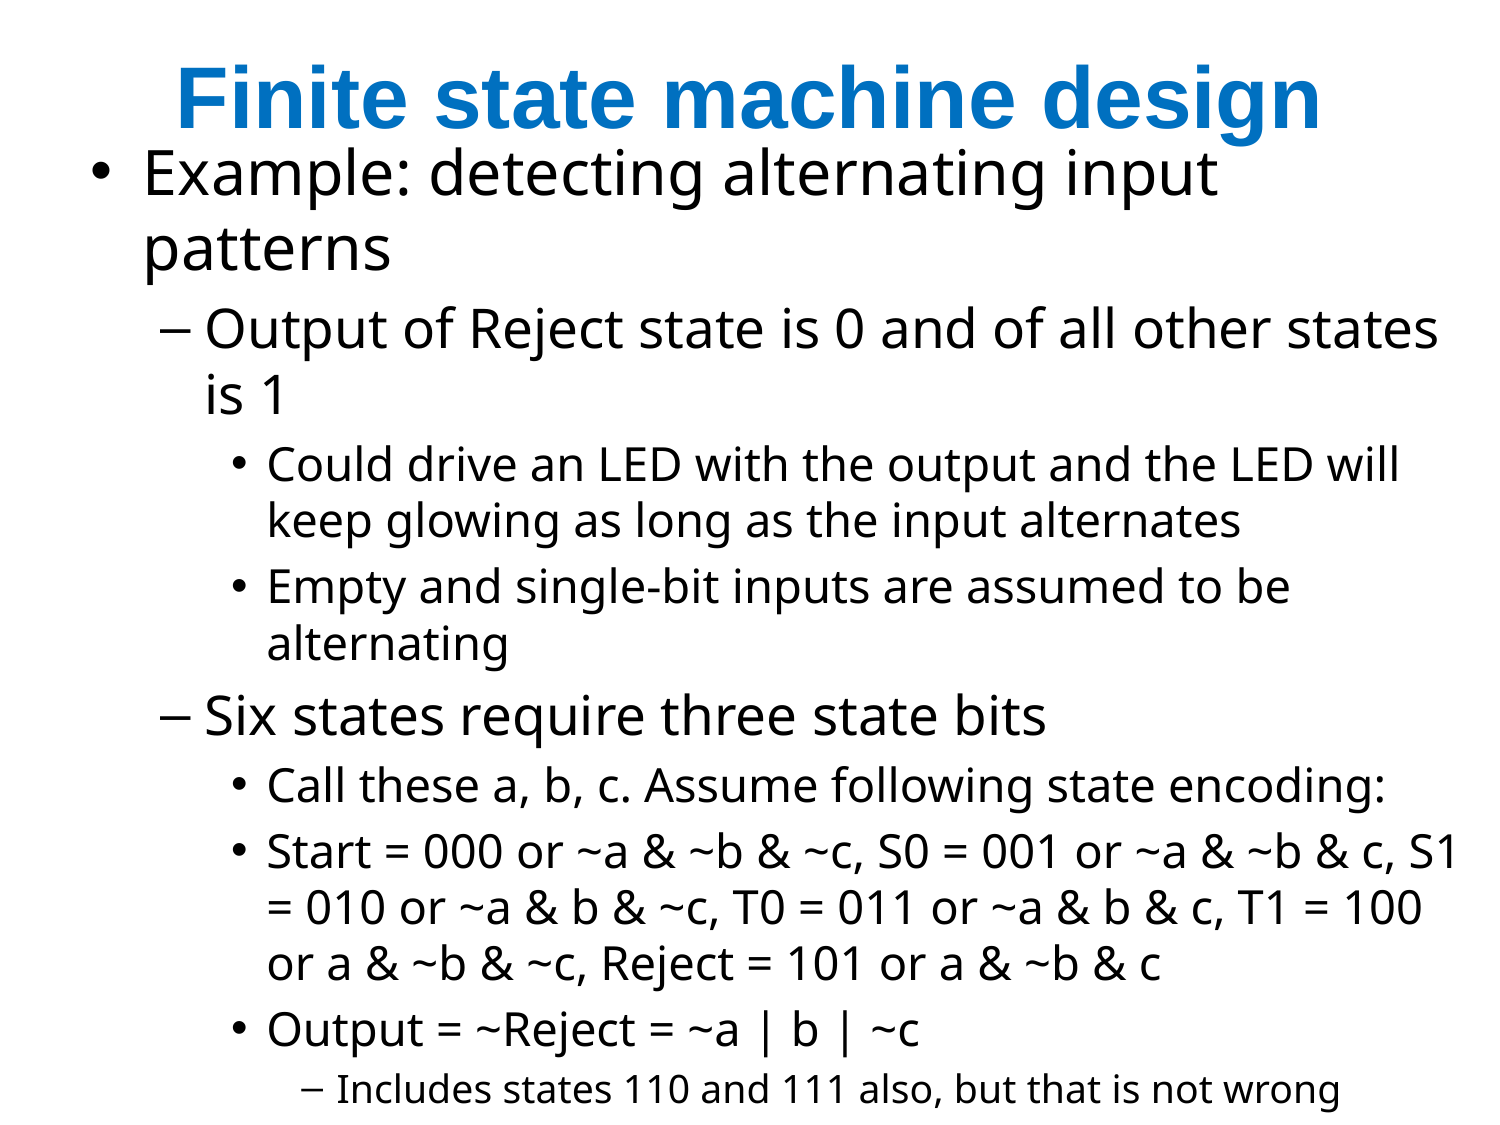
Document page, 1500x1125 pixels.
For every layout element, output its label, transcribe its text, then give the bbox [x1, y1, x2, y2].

list Example: detecting alternating input patterns Output of Reject state is 0 and of all other states is 1 Could drive an LED with the output and the LED will keep glowing as long as the input alternates Empty and single-bit inputs are assumed to be alternating Six states require three state bits Call these a, b, c. Assume following state encoding: Start = 000 or ~a & ~b & ~c, S0 = 001 or ~a & ~b & c, S1 = 010 or ~a & b & ~c, T0 = 011 or ~a & b & c, T1 = 100 or a & ~b & ~c, Reject = 101 or a & ~b & c Output = ~Reject = ~a | b | ~c Includes states 110 and 111 also, but that is not wrong [75, 125, 1500, 1125]
title Finite state machine design [0, 0, 1500, 188]
